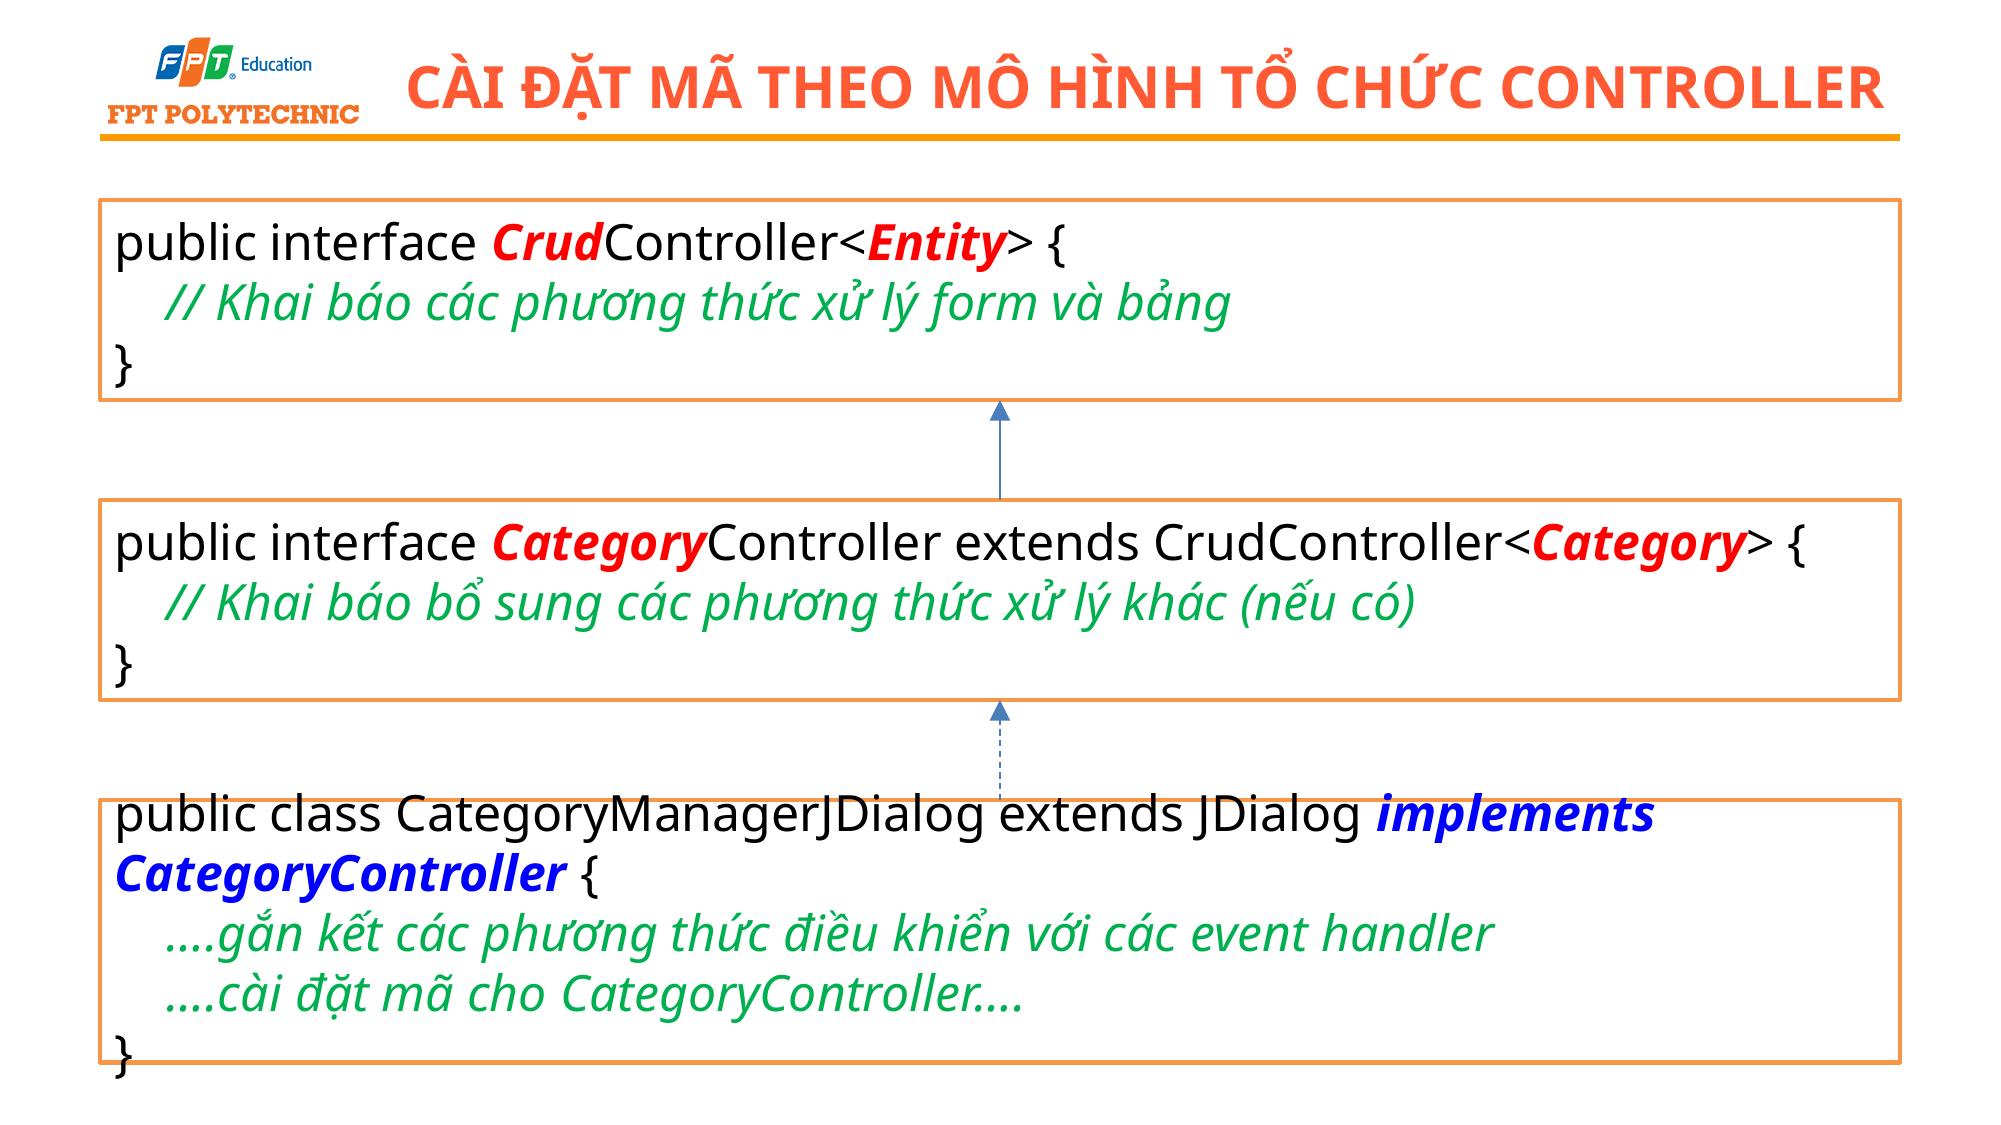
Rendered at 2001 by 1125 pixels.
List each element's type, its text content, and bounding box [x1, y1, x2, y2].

text_box public class CategoryManagerJDialog extends JDialog implements CategoryController { ….gắn kết các phương thức điều khiển với các event handler ….cài đặt mã cho CategoryController…. } [98, 798, 1902, 1065]
picture [99, 25, 367, 134]
picture [99, 135, 367, 143]
text_box public interface CrudController<Entity> { // Khai báo các phương thức xử lý form và bảng } [98, 198, 1902, 402]
title Cài đặt mã theo mô hình tổ chức Controller [366, 45, 1900, 125]
text_box public interface CategoryController extends CrudController<Category> { // Khai báo bổ sung các phương thức xử lý khác (nếu có) } [98, 498, 1902, 702]
